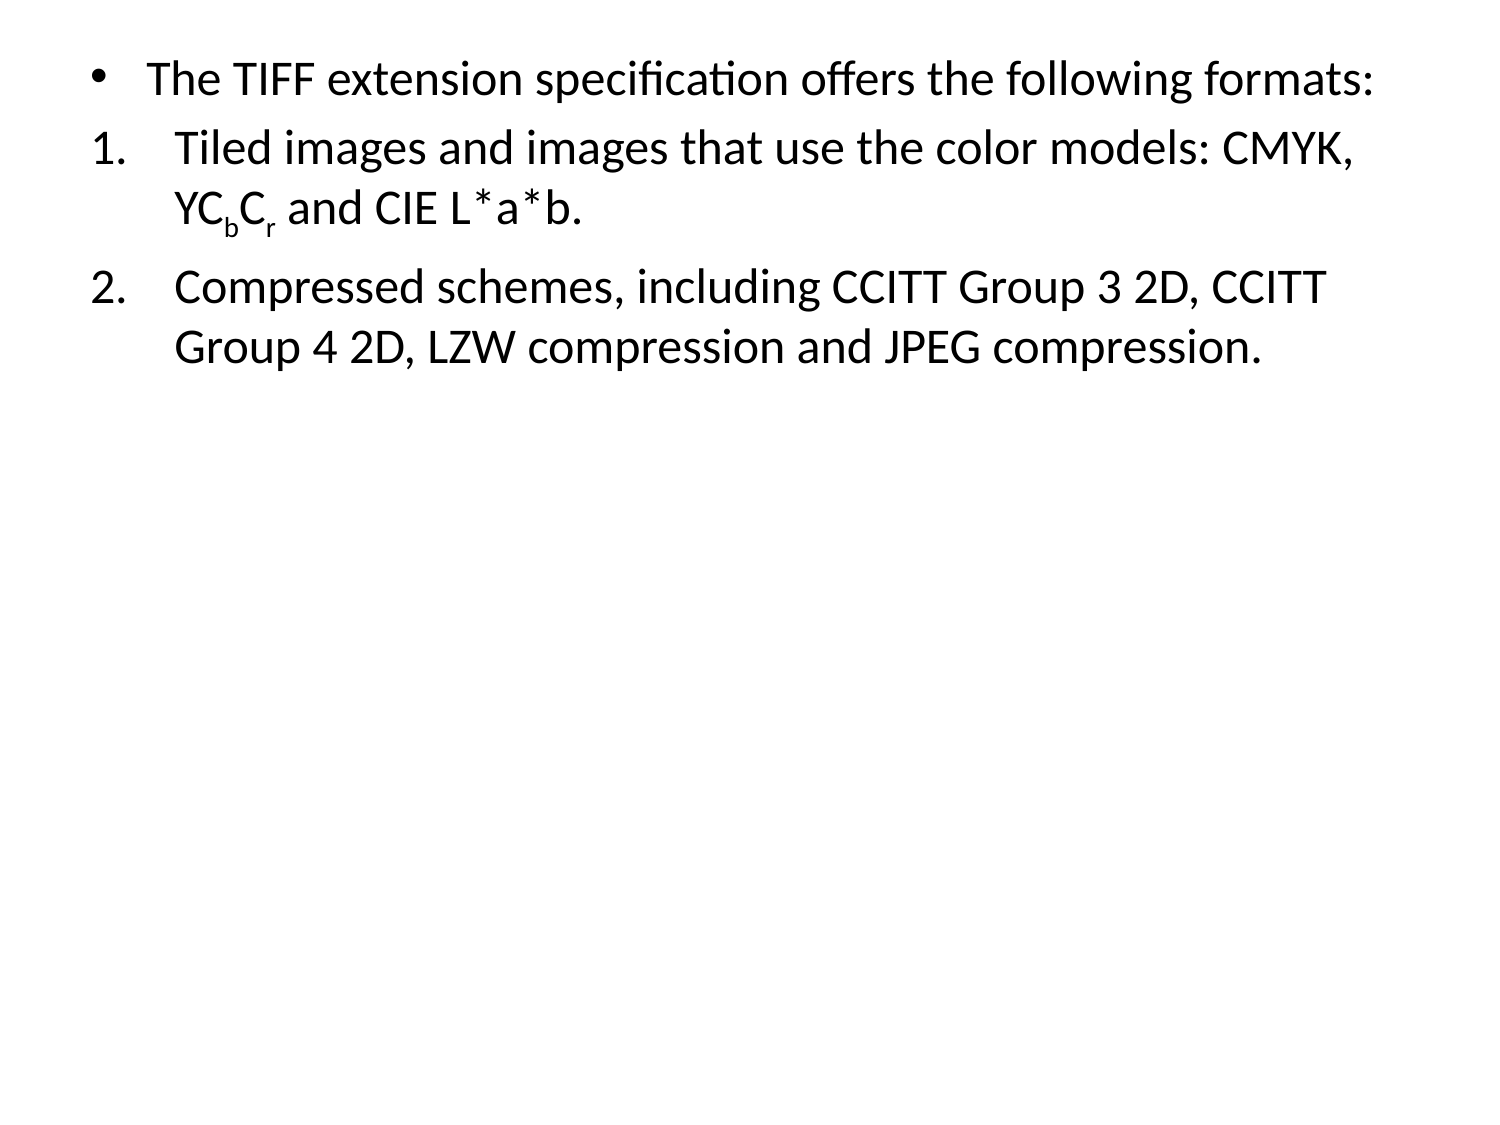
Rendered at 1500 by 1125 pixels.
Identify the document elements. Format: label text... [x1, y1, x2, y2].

list The TIFF extension specification offers the following formats: Tiled images and images that use the color models: CMYK, YCbCr and CIE L*a*b. Compressed schemes, including CCITT Group 3 2D, CCITT Group 4 2D, LZW compression and JPEG compression. [75, 37, 1425, 1075]
